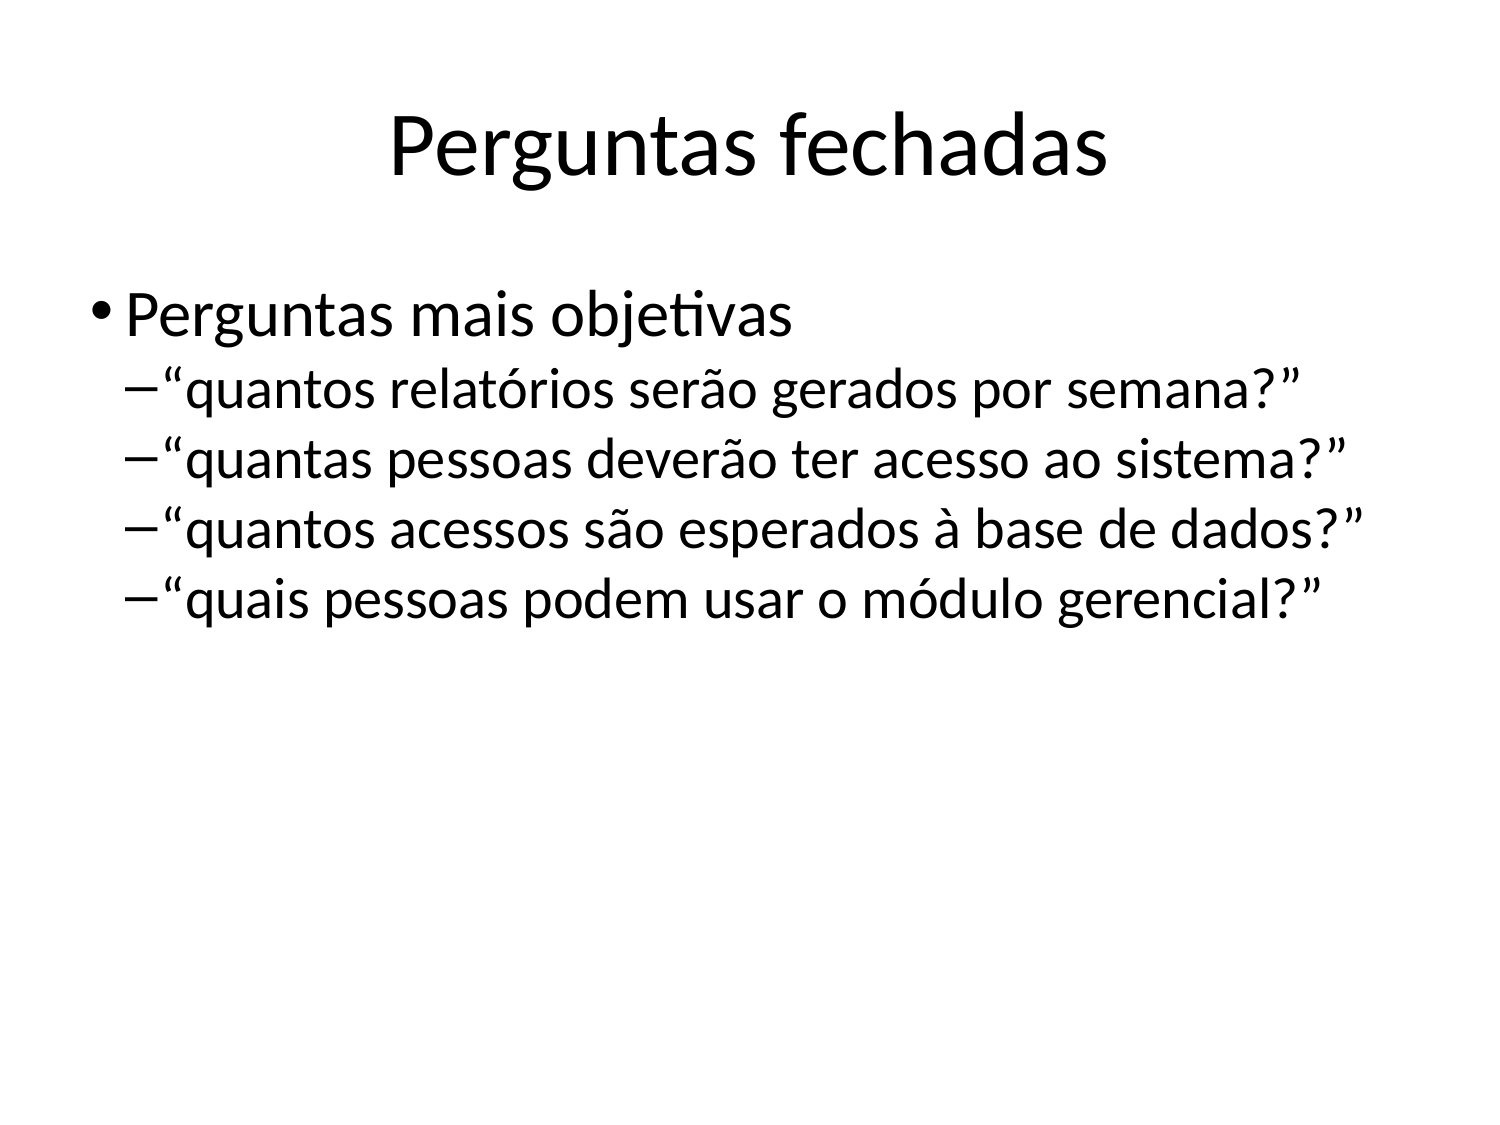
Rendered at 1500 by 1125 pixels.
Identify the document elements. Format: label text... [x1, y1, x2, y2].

text_box Perguntas fechadas [74, 45, 1425, 233]
text_box Perguntas mais objetivas “quantos relatórios serão gerados por semana?” “quantas pessoas deverão ter acesso ao sistema?” “quantos acessos são esperados à base de dados?” “quais pessoas podem usar o módulo gerencial?” [74, 262, 1425, 1005]
